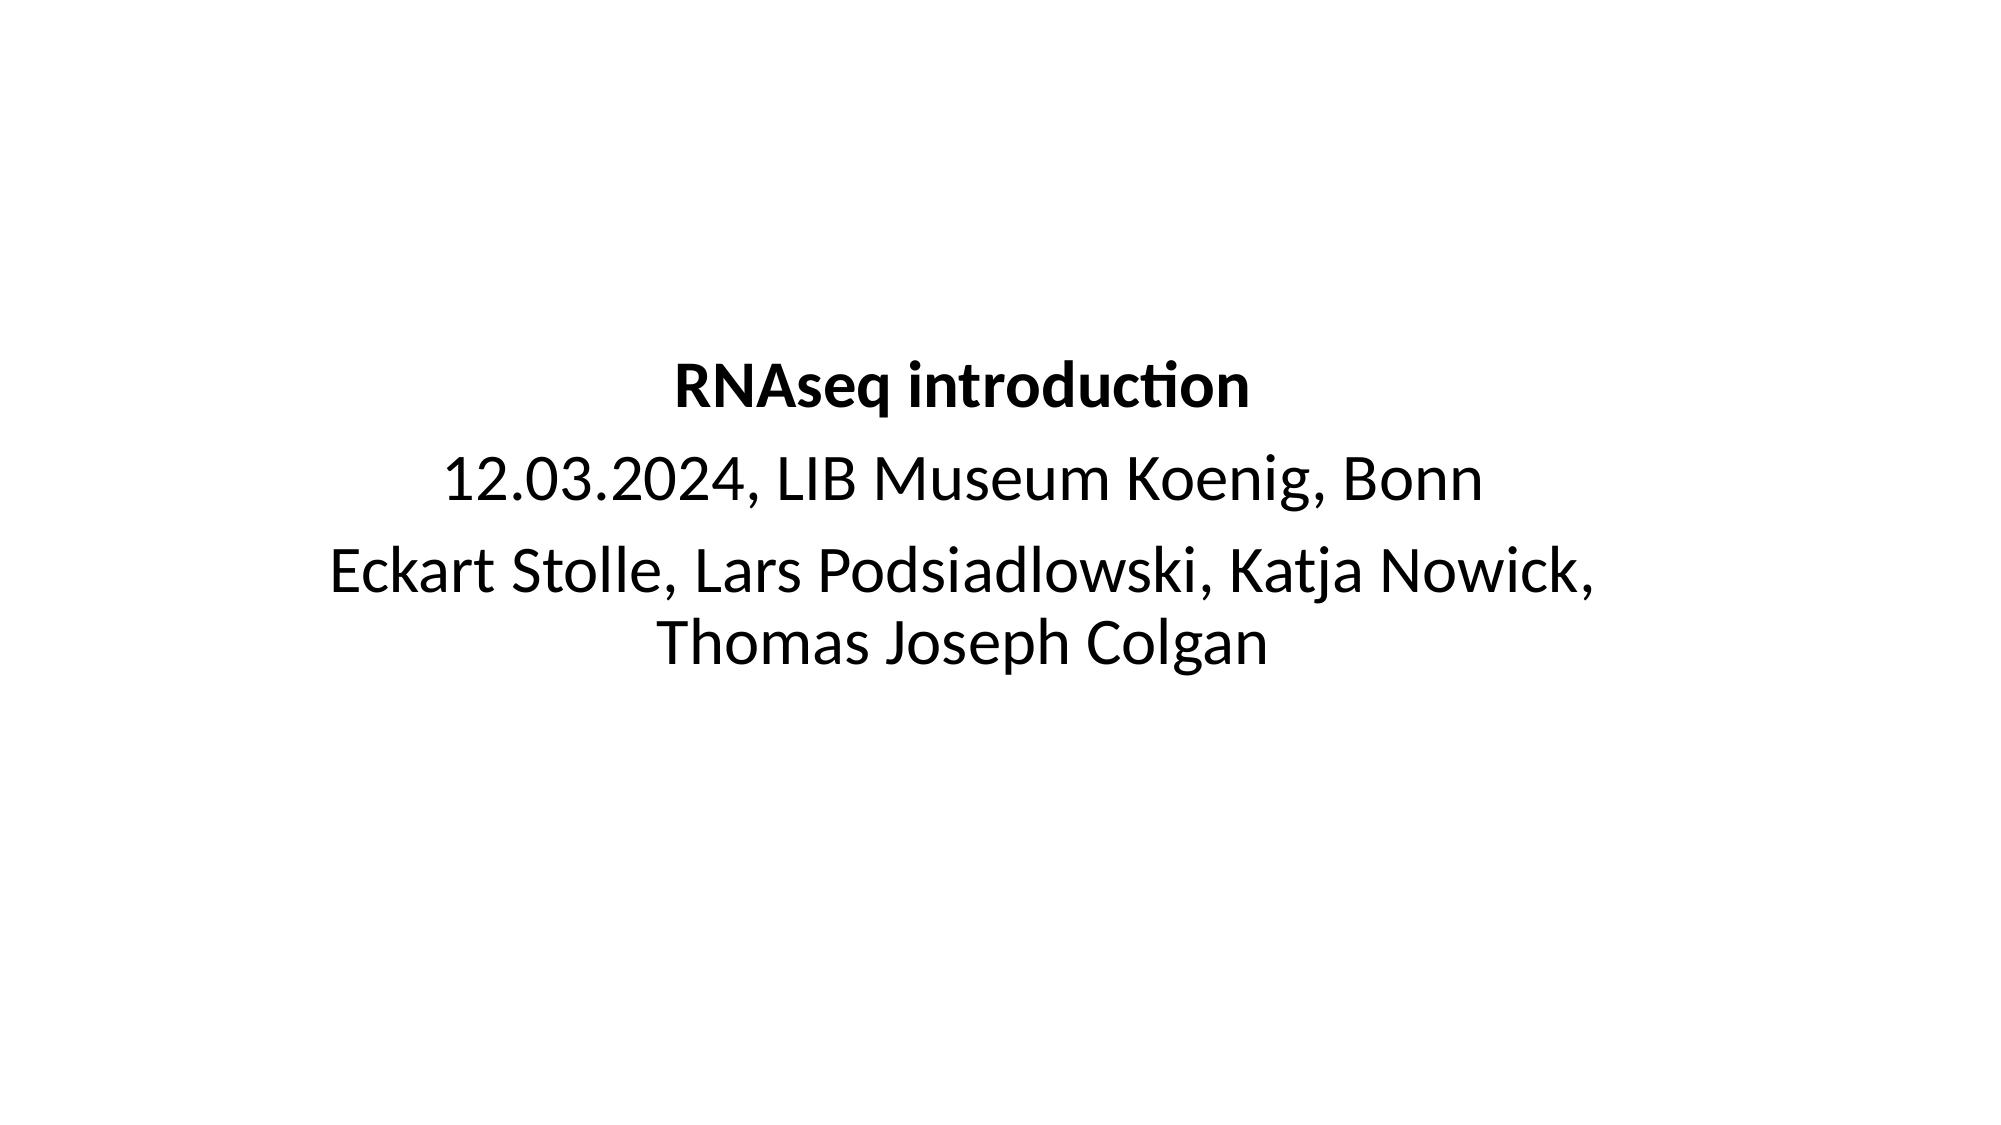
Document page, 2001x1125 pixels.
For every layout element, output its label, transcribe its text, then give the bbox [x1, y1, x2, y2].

subtitle RNAseq introduction 12.03.2024, LIB Museum Koenig, Bonn Eckart Stolle, Lars Podsiadlowski, Katja Nowick, Thomas Joseph Colgan [213, 342, 1714, 875]
